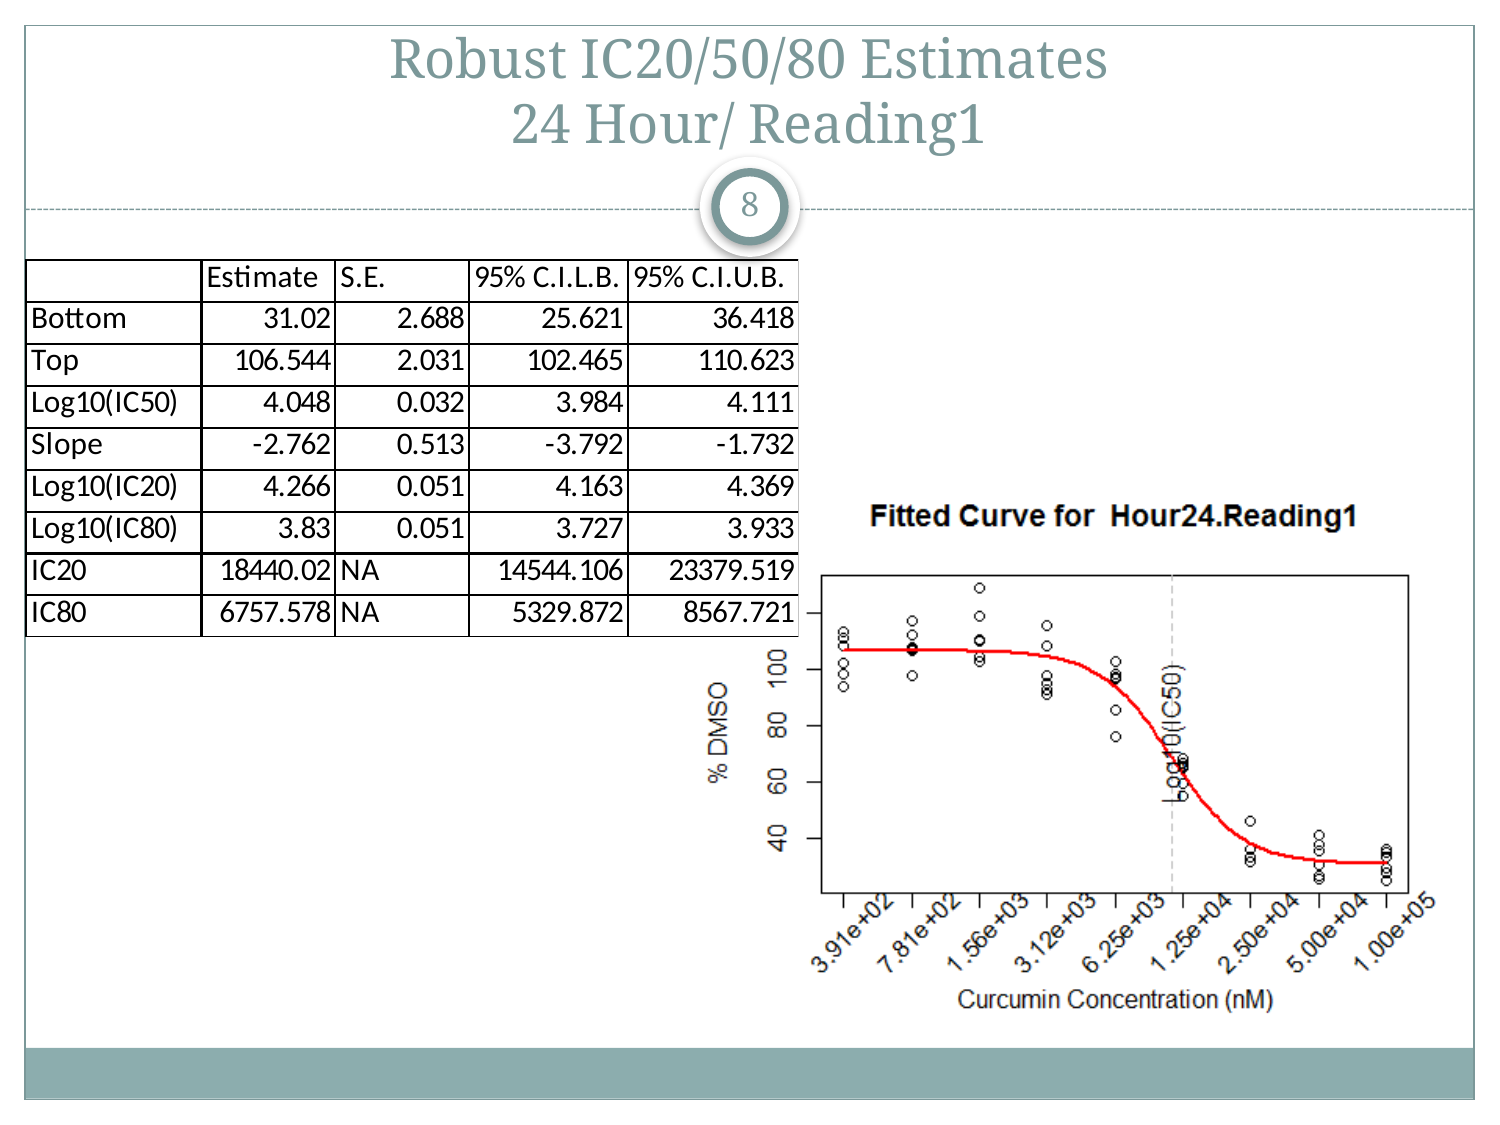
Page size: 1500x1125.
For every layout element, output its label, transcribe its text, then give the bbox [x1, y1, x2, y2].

title Robust IC20/50/80 Estimates 24 Hour/ Reading1 [49, 37, 1450, 162]
slide_number 8 [712, 169, 788, 243]
picture [24, 258, 1472, 1046]
